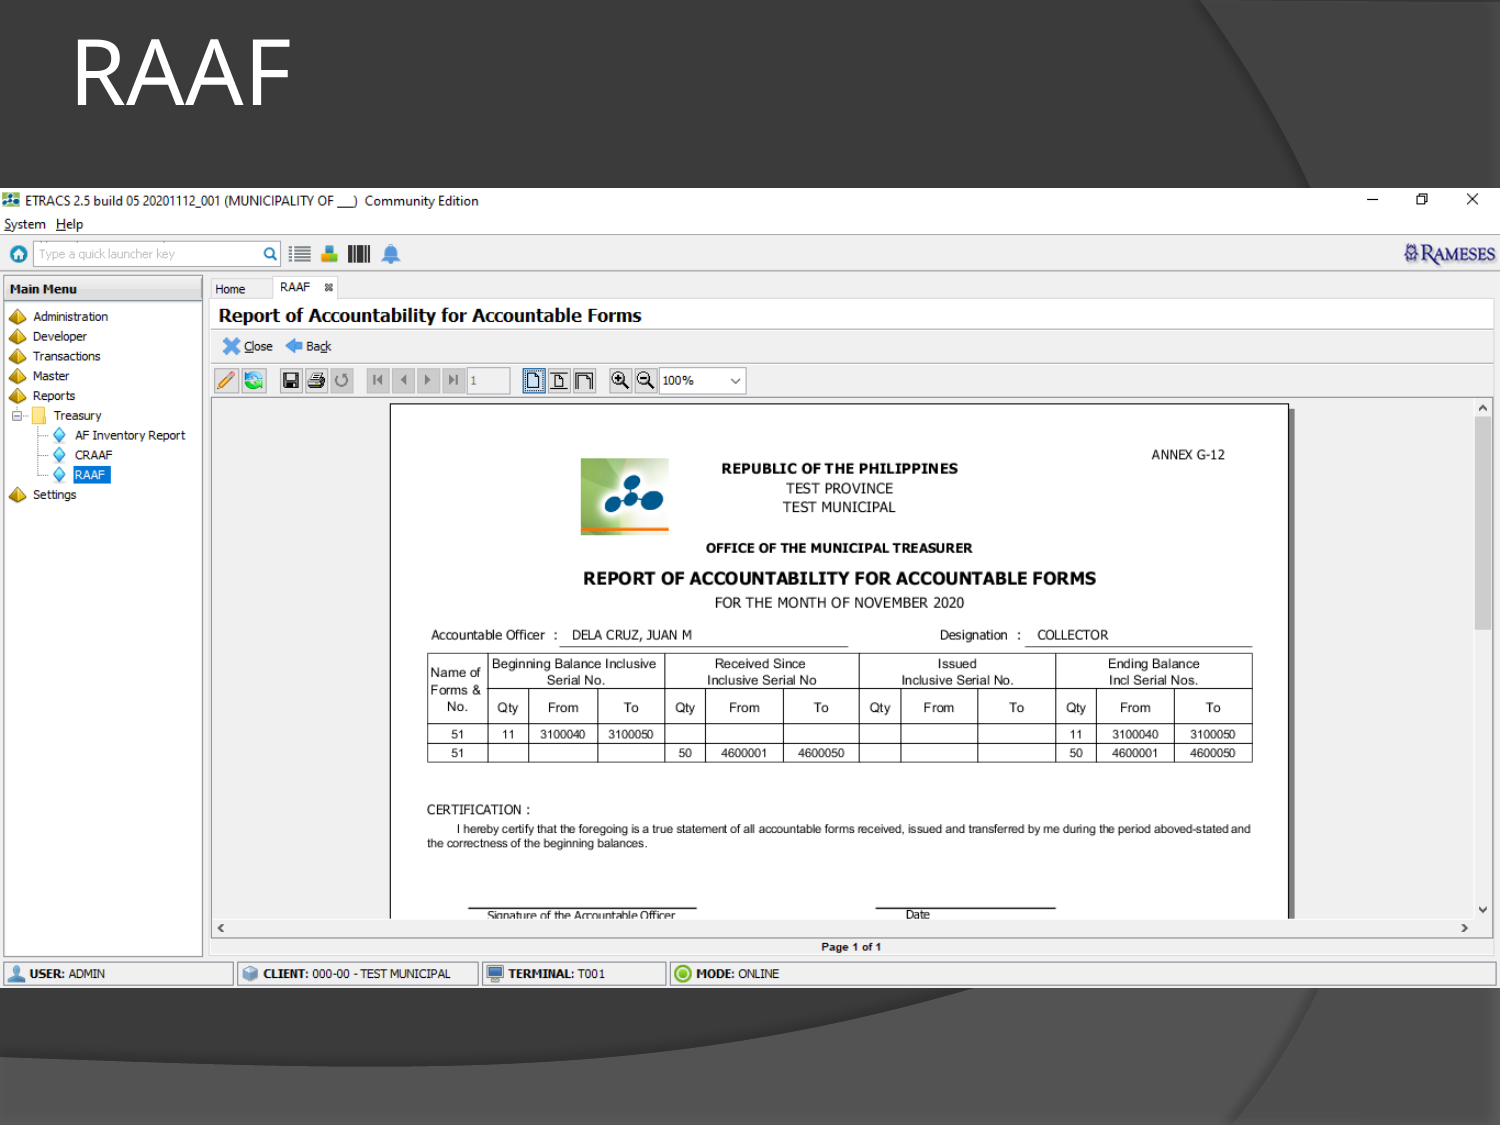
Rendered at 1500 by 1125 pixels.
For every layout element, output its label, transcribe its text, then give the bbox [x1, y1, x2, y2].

text_box RAAF [62, 0, 1475, 138]
picture [0, 187, 1500, 988]
